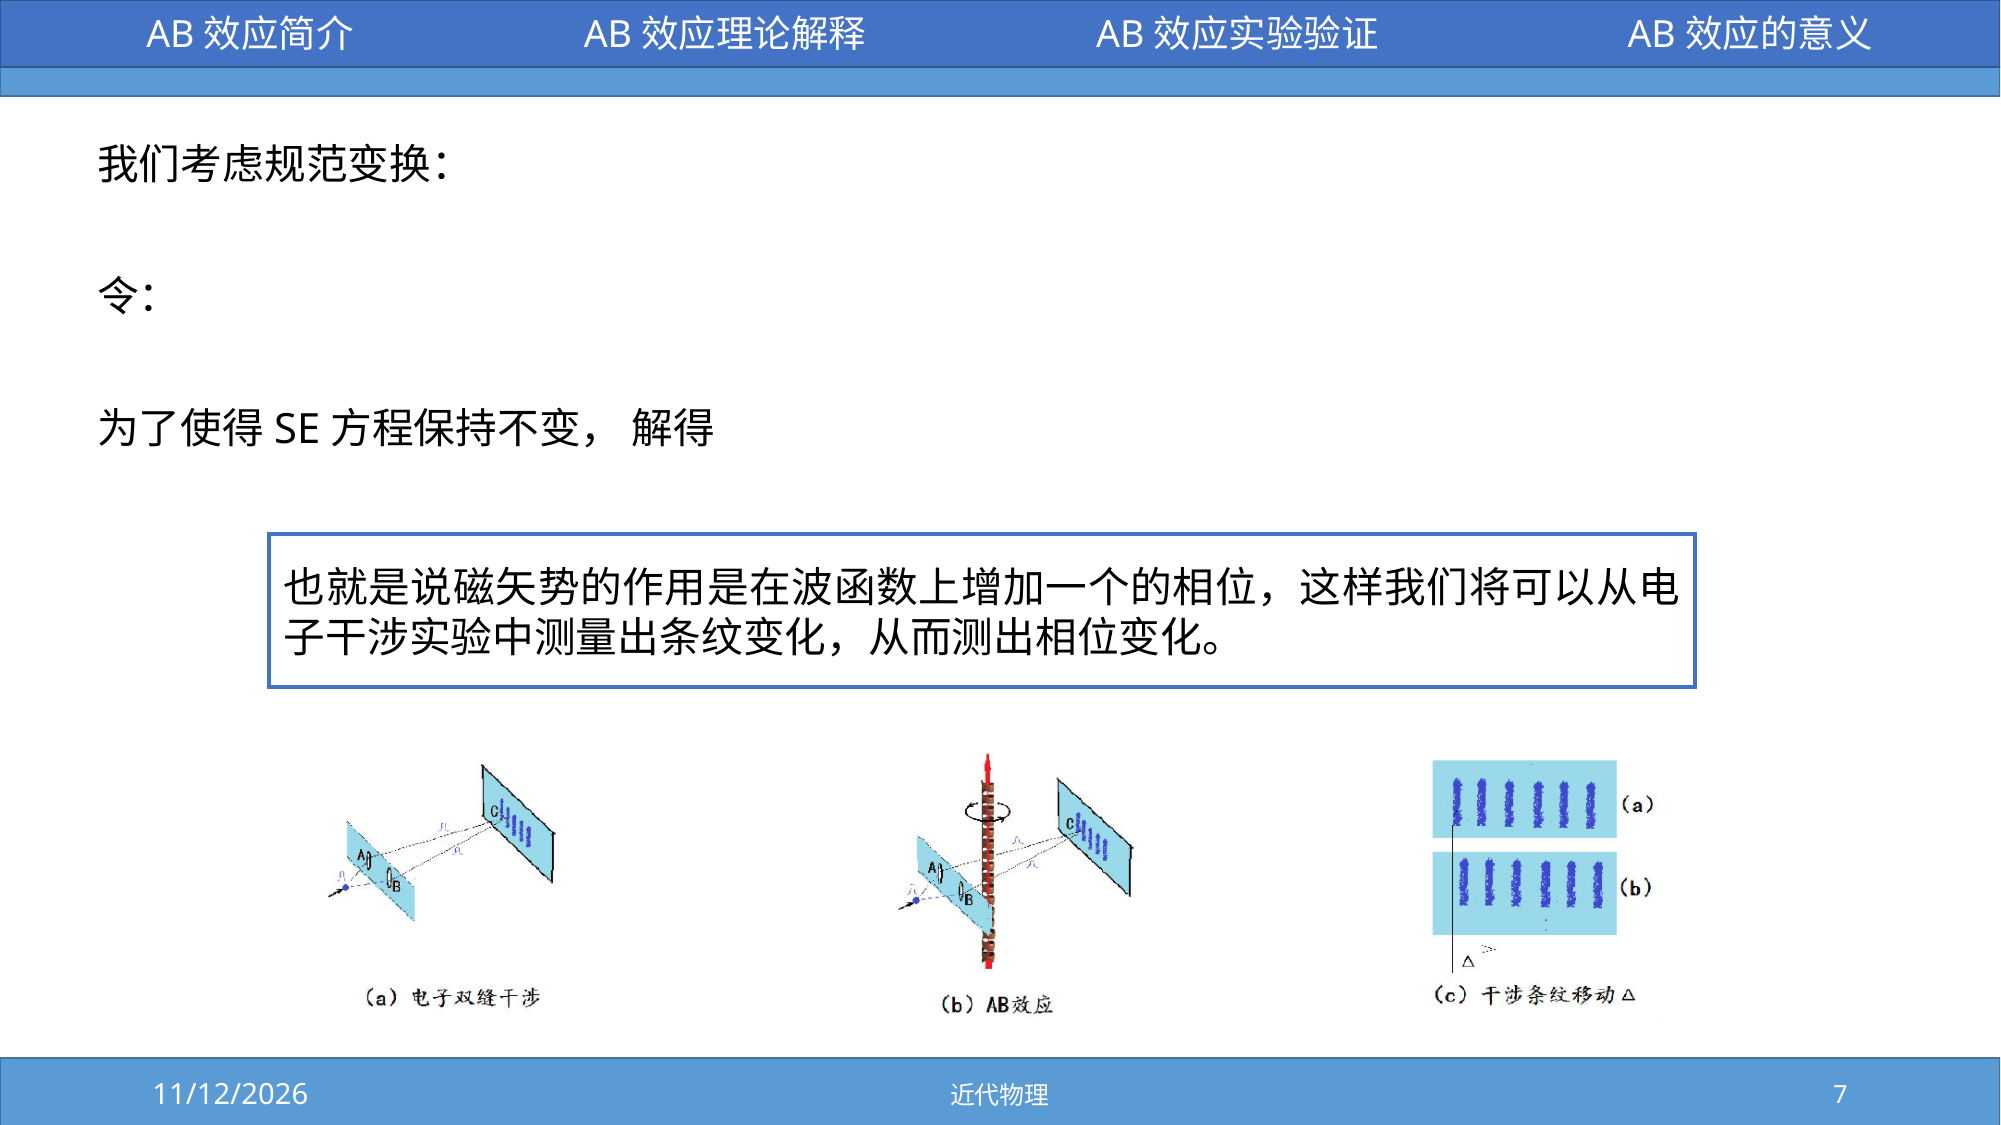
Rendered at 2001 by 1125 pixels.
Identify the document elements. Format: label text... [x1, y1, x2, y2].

slide_number 7 [1412, 1065, 1863, 1125]
footer 近代物理 [662, 1065, 1338, 1125]
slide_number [137, 1065, 588, 1125]
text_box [304, 731, 1696, 1034]
